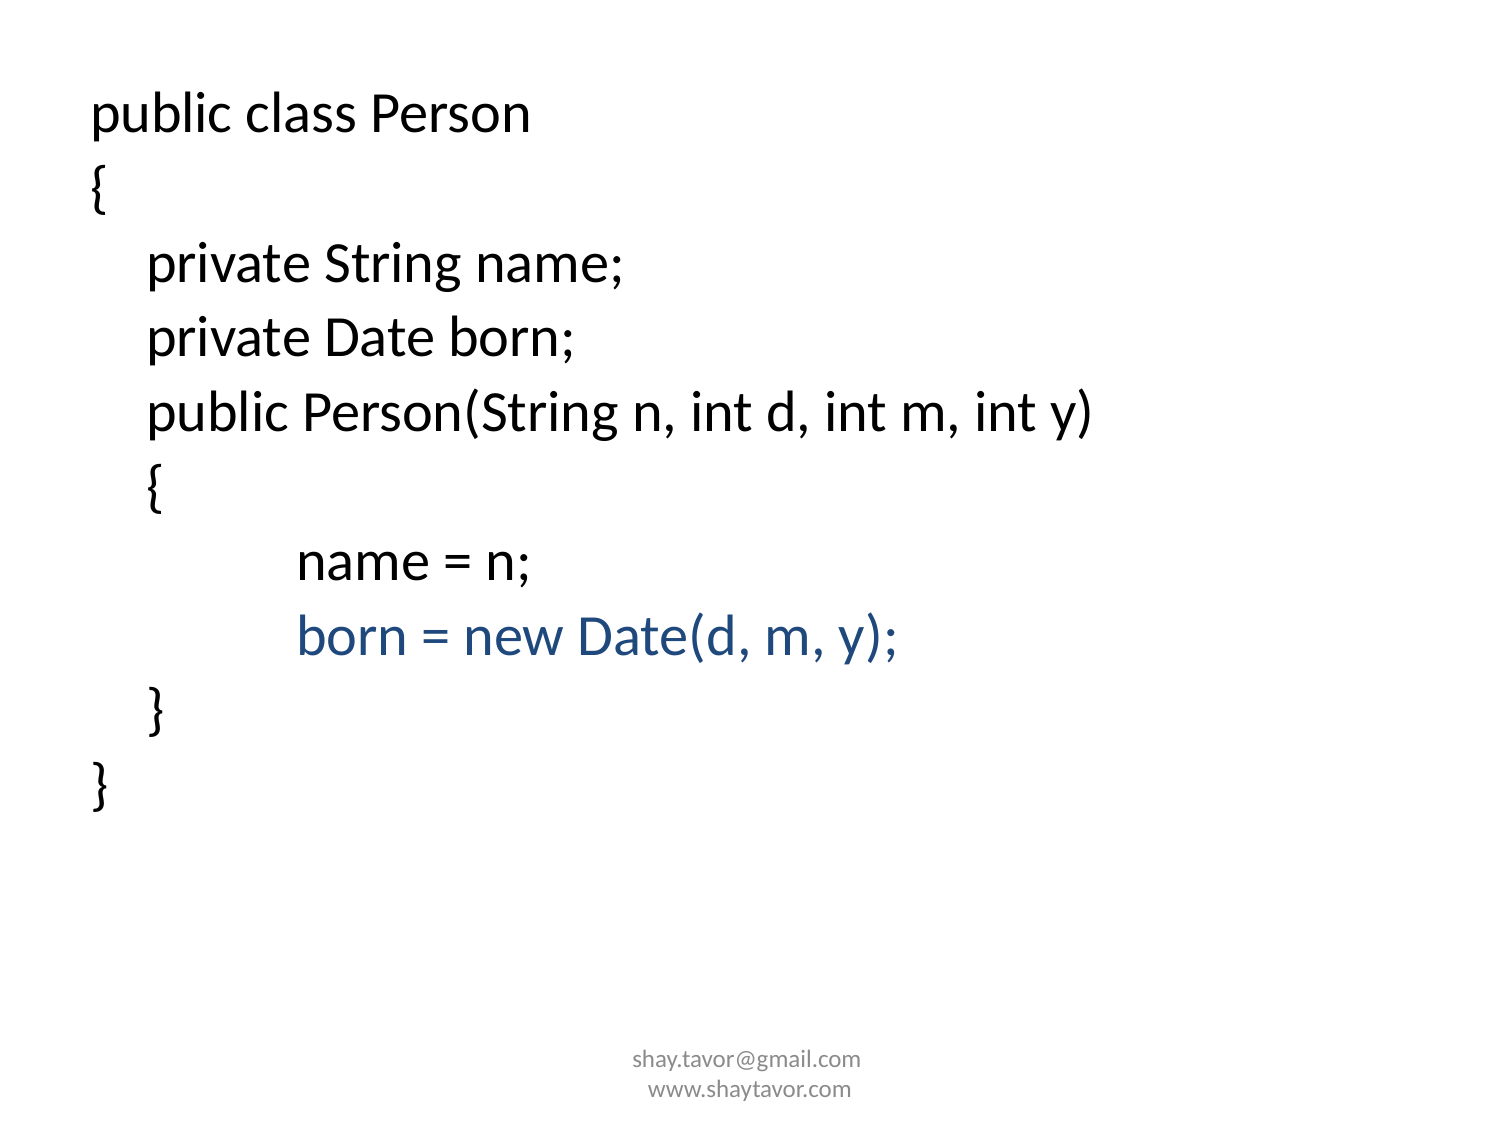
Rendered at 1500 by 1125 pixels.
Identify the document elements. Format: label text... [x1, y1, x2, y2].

footer shay.tavor@gmail.com www.shaytavor.com [512, 1042, 988, 1103]
list public class Person { private String name; private Date born; public Person(String n, int d, int m, int y) { name = n; born = new Date(d, m, y); } } [75, 75, 1425, 1005]
